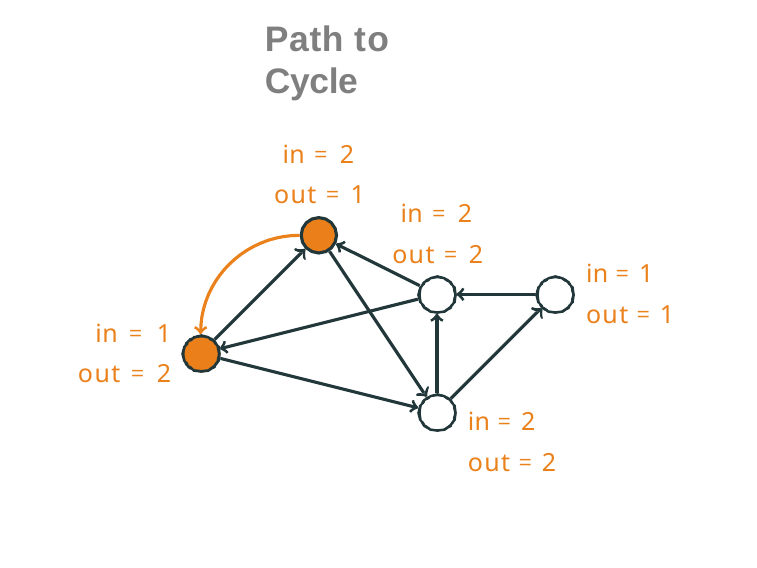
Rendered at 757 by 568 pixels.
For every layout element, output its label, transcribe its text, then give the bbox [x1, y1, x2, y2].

text_box in = 1 out = 2 [75, 304, 172, 388]
text_box in = 1 out = 1 [584, 245, 675, 329]
text_box in = 2 [280, 136, 358, 169]
text_box in = 2 [398, 195, 476, 214]
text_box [181, 215, 575, 433]
text_box in = 2 out = 2 [465, 441, 557, 477]
text_box out = 1 [272, 176, 366, 209]
text_box Path to Cycle [262, 13, 493, 101]
